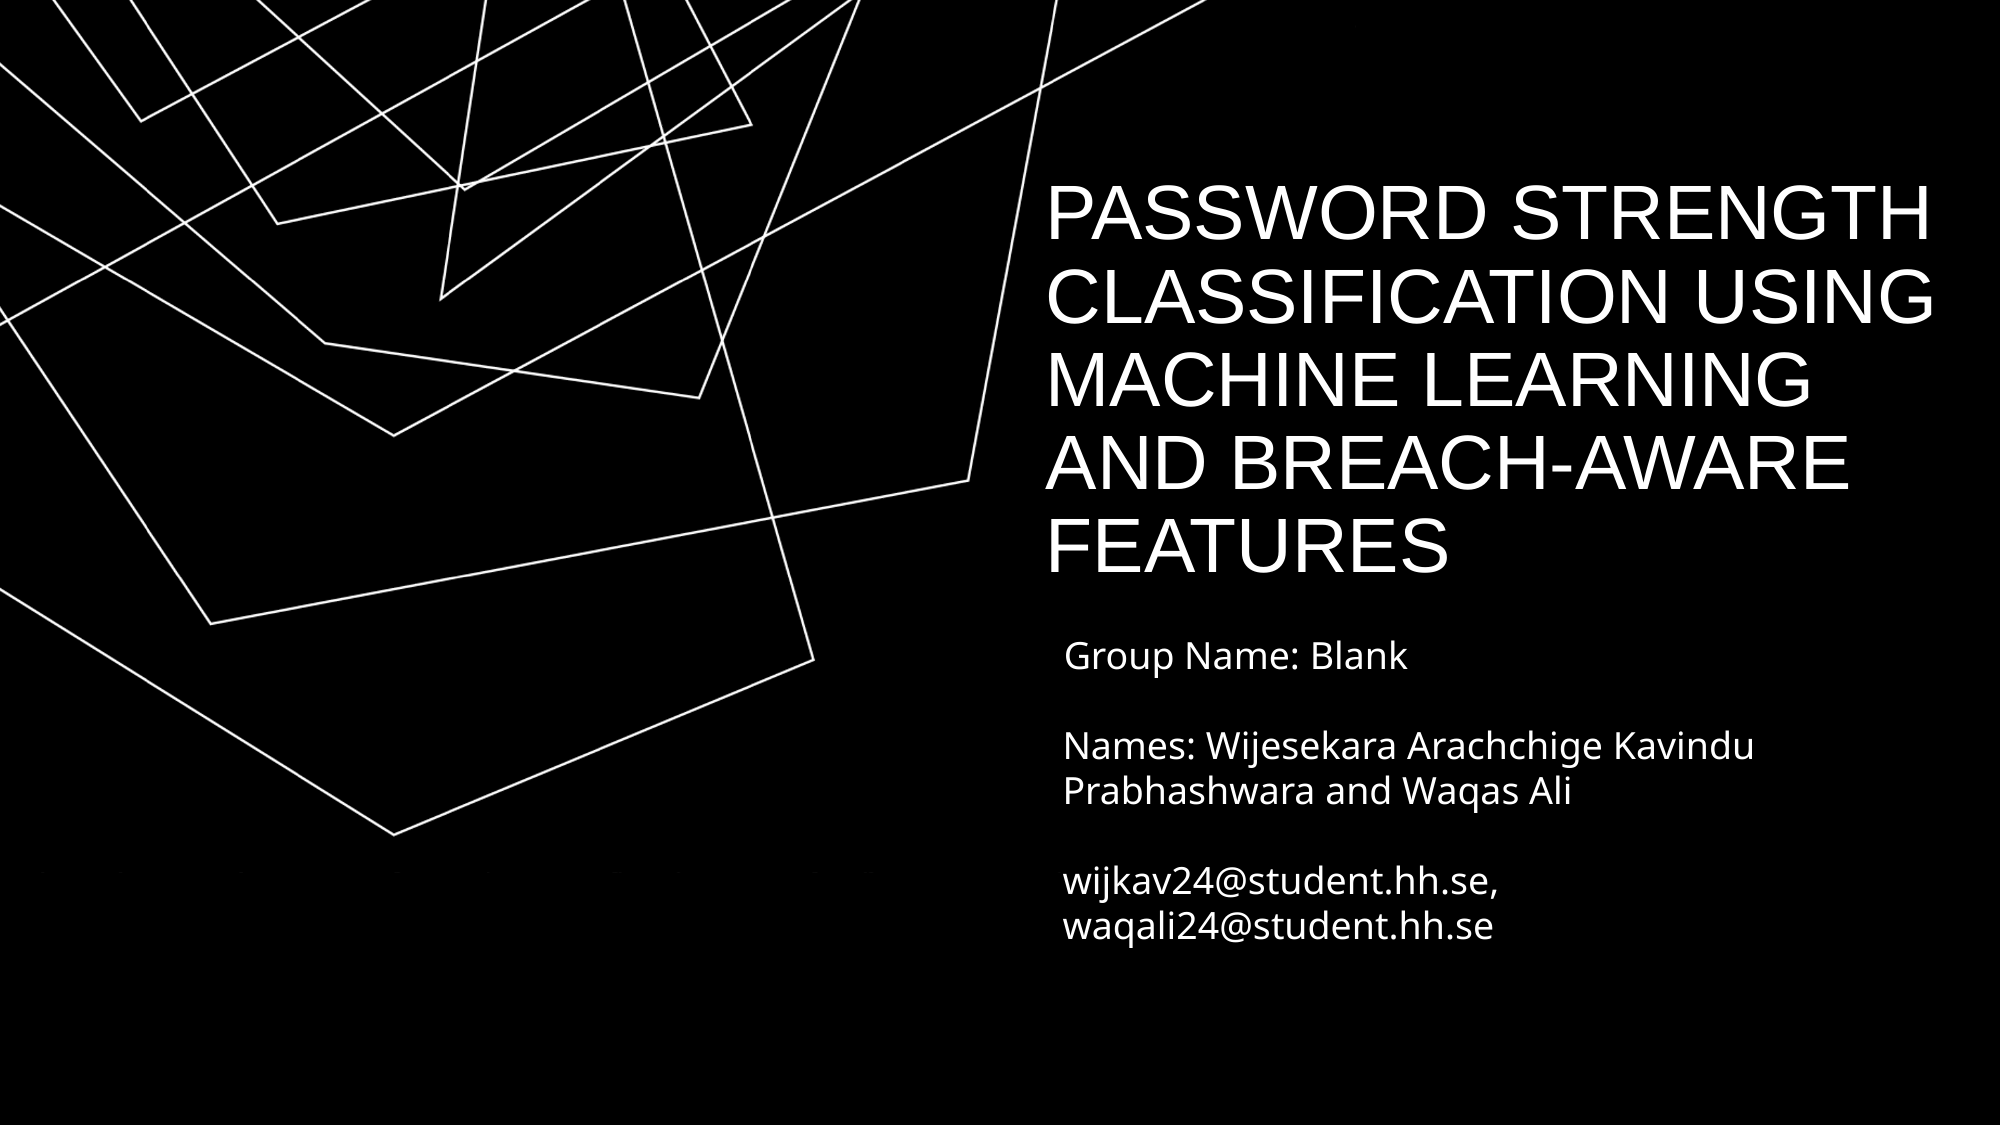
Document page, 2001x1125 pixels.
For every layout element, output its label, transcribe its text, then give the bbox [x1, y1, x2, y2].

text_box Names: Wijesekara Arachchige Kavindu Prabhashwara and Waqas Ali wijkav24@student.hh.se, waqali24@student.hh.se [1047, 714, 1889, 1000]
title Password Strength Classification Using Machine Learning and Breach-Aware Features [1030, 71, 1962, 597]
text_box Group Name: Blank [1048, 624, 1907, 685]
picture [0, 0, 1356, 873]
